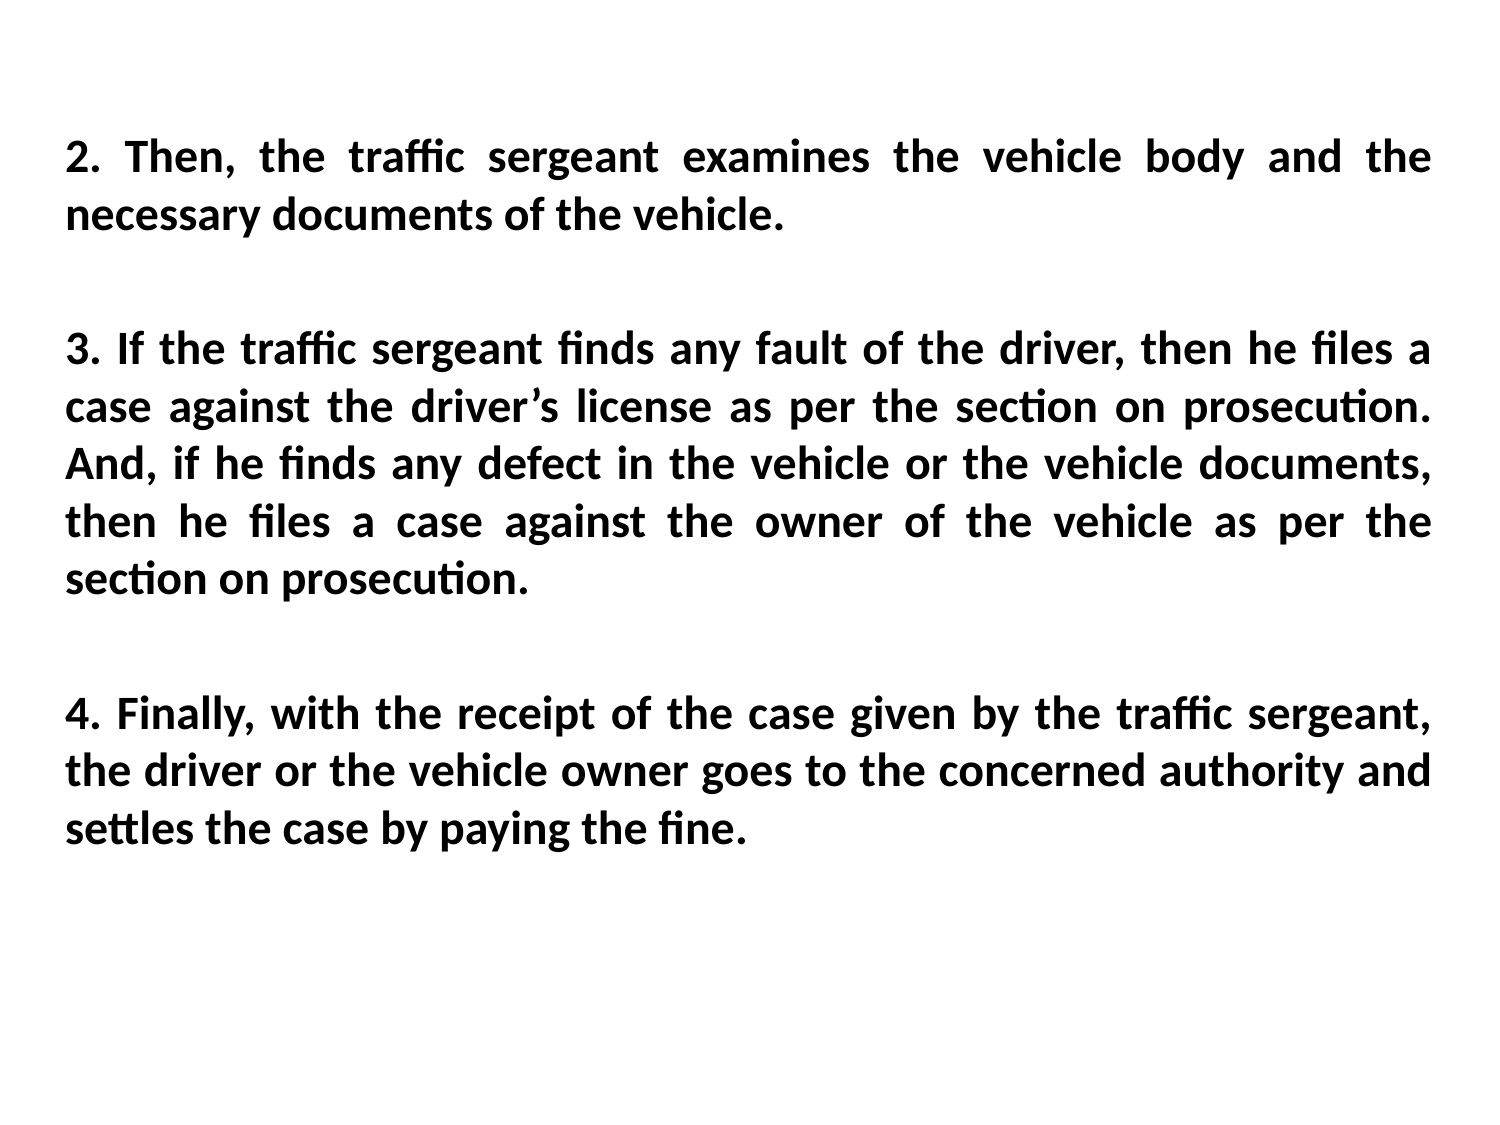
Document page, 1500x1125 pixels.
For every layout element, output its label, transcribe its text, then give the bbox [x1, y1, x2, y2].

list 2. Then, the traffic sergeant examines the vehicle body and the necessary documents of the vehicle. 3. If the traffic sergeant finds any fault of the driver, then he files a case against the driver’s license as per the section on prosecution. And, if he finds any defect in the vehicle or the vehicle documents, then he files a case against the owner of the vehicle as per the section on prosecution. 4. Finally, with the receipt of the case given by the traffic sergeant, the driver or the vehicle owner goes to the concerned authority and settles the case by paying the fine. [50, 50, 1450, 1088]
